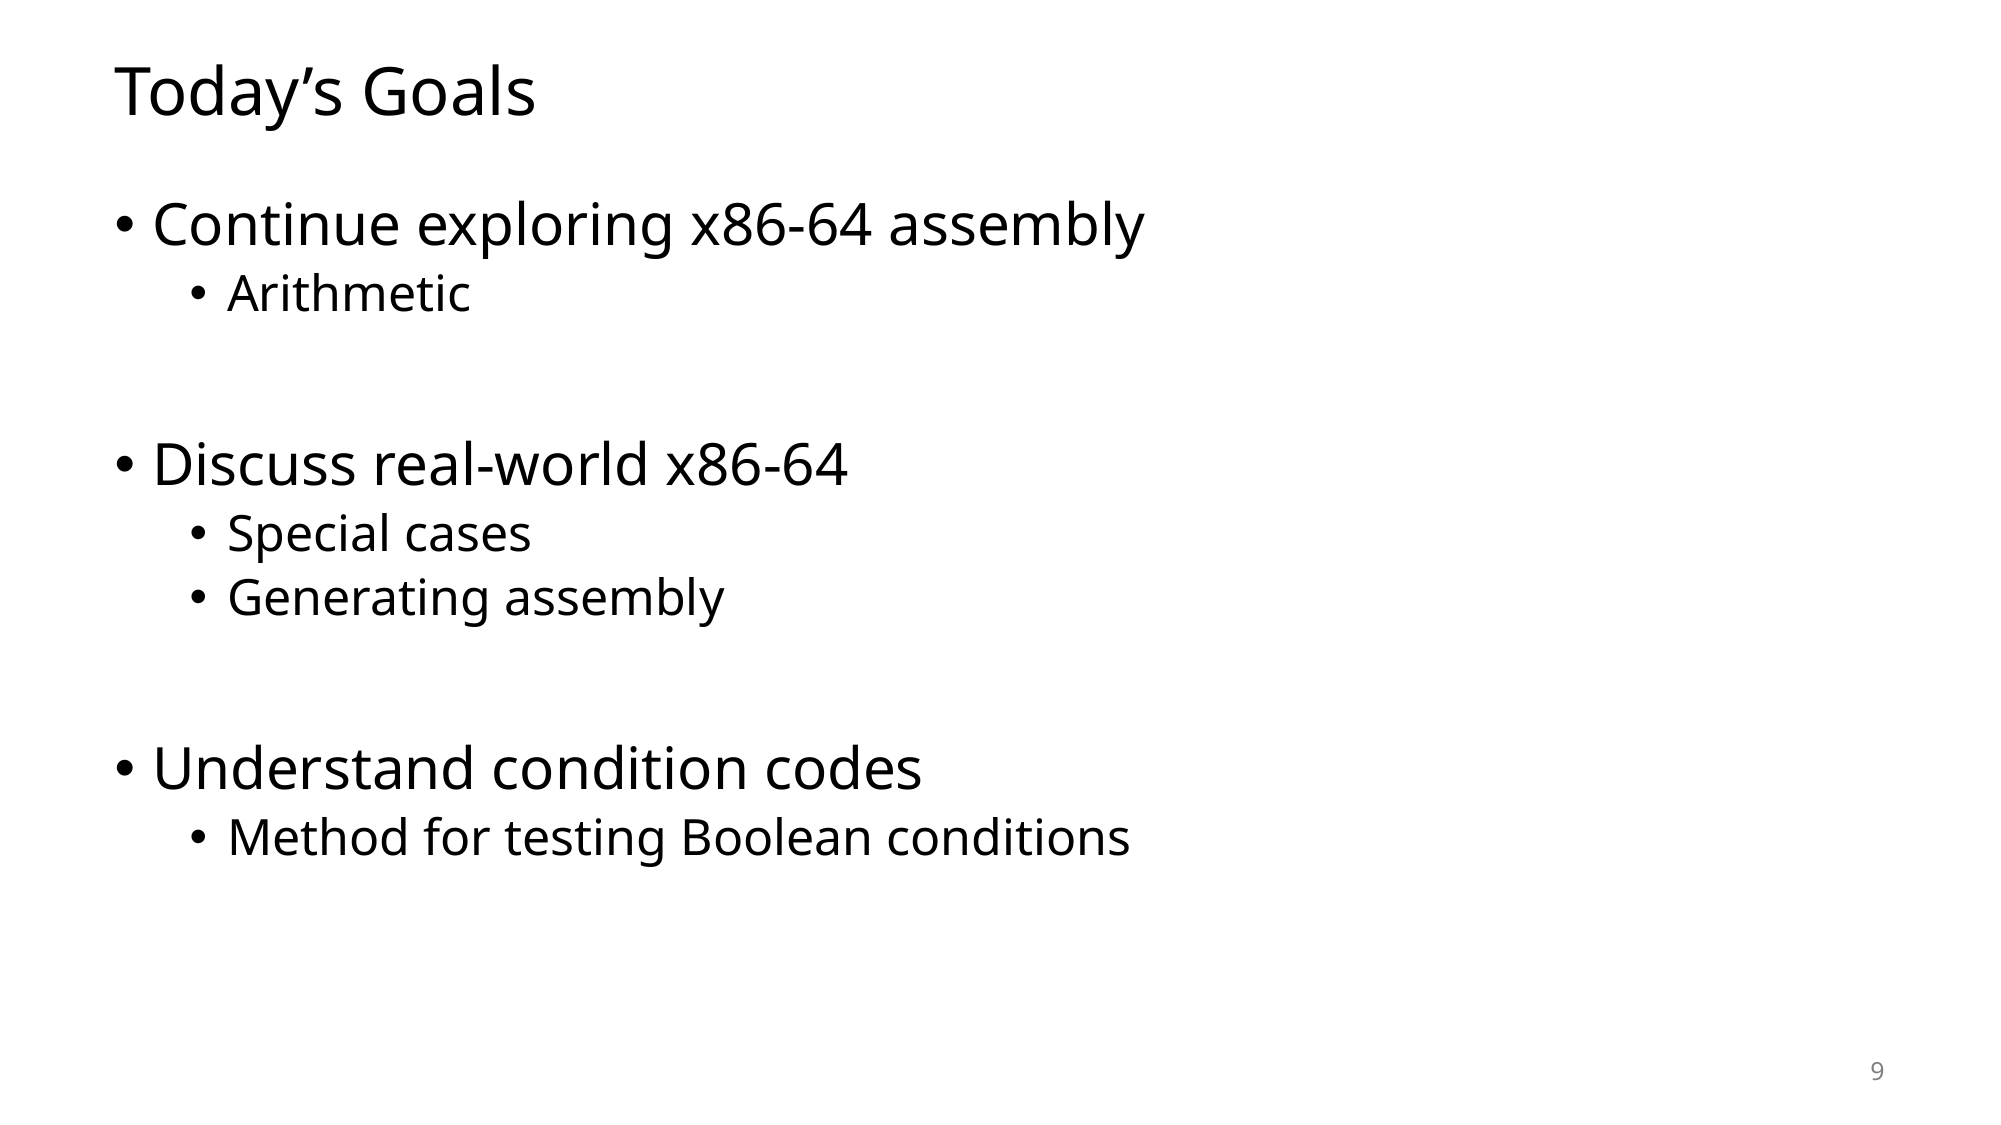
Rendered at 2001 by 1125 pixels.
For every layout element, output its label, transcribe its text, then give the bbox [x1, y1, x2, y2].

list Continue exploring x86-64 assembly Arithmetic Discuss real-world x86-64 Special cases Generating assembly Understand condition codes Method for testing Boolean conditions [99, 187, 1900, 1013]
slide_number 9 [1749, 1042, 1900, 1103]
title Today’s Goals [99, 37, 1900, 150]
